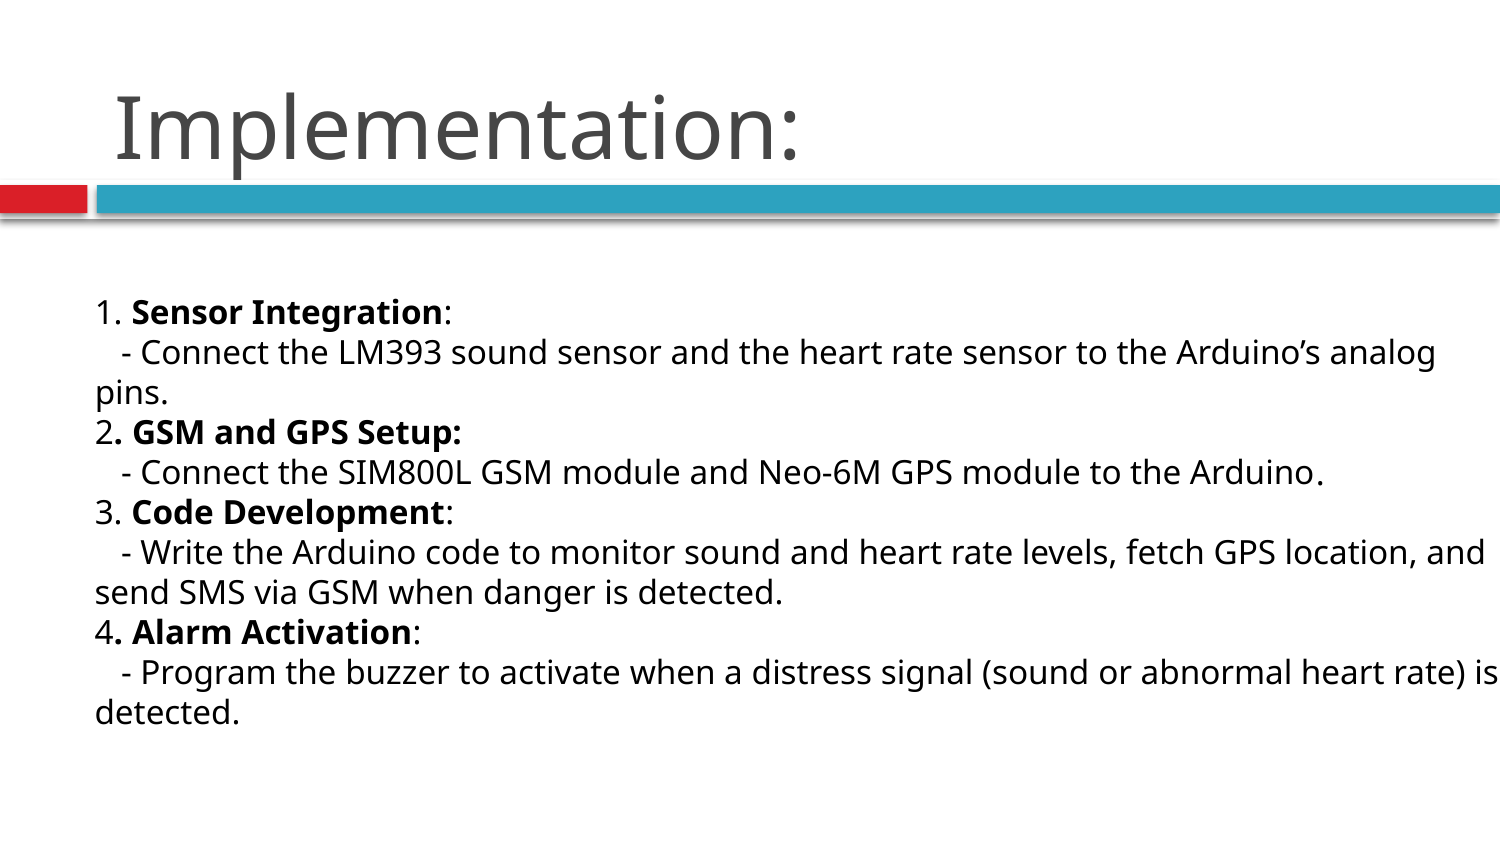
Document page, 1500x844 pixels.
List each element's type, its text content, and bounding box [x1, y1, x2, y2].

text_box 1. Sensor Integration: - Connect the LM393 sound sensor and the heart rate sensor to the Arduino’s analog pins. 2. GSM and GPS Setup: - Connect the SIM800L GSM module and Neo-6M GPS module to the Arduino. 3. Code Development: - Write the Arduino code to monitor sound and heart rate levels, fetch GPS location, and send SMS via GSM when danger is detected. 4. Alarm Activation: - Program the buzzer to activate when a distress signal (sound or abnormal heart rate) is detected. [79, 284, 1500, 779]
title Implementation: [99, 19, 1438, 185]
